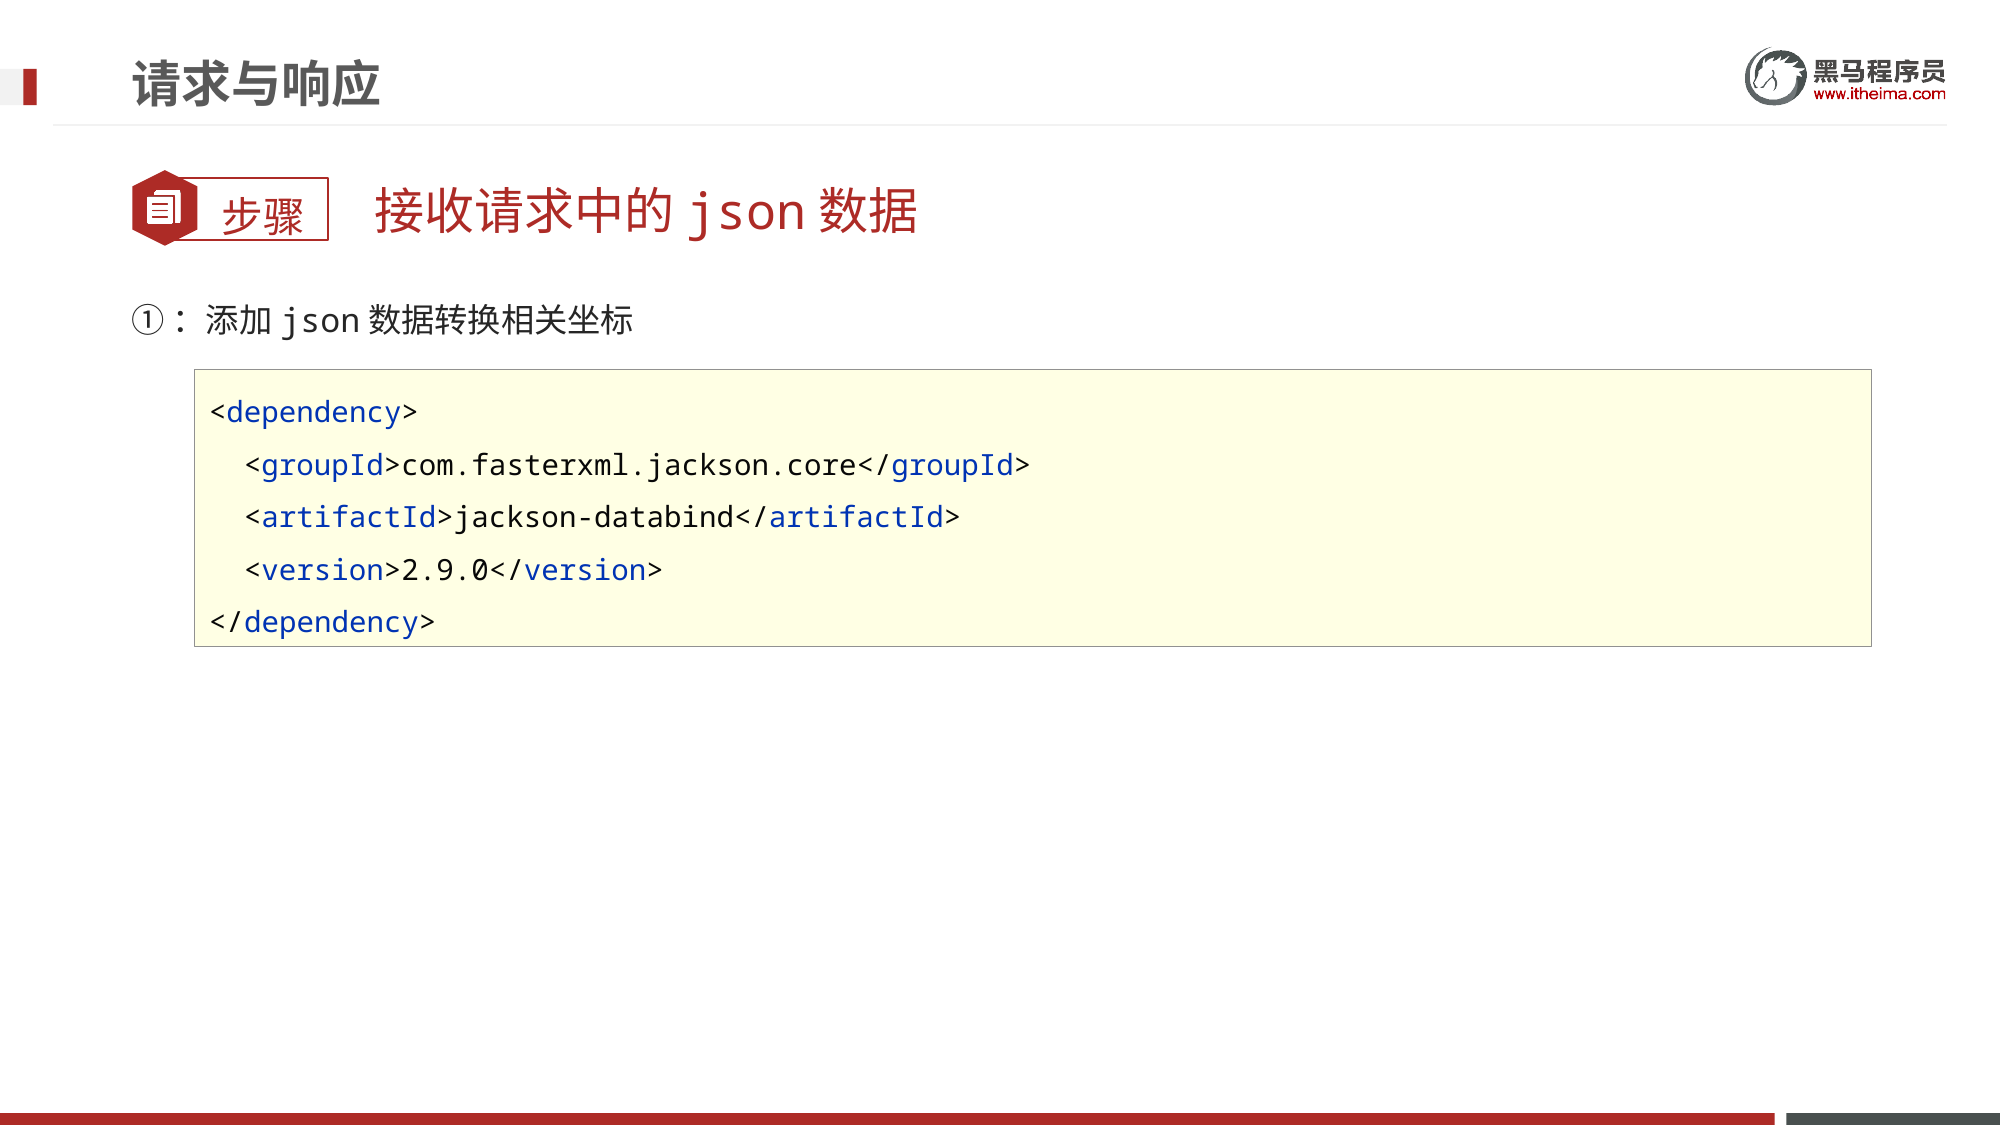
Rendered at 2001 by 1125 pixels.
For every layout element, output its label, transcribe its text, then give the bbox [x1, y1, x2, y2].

title 请求与响应 [116, 40, 1556, 125]
picture [147, 190, 181, 224]
list 接收请求中的json数据 [360, 166, 1872, 252]
list ①：添加json数据转换相关坐标 [116, 271, 1629, 396]
text_box <dependency> <groupId>com.fasterxml.jackson.core</groupId> <artifactId>jackson-databind</artifactId> <version>2.9.0</version> </dependency> [194, 368, 1872, 646]
picture [1744, 46, 1946, 106]
